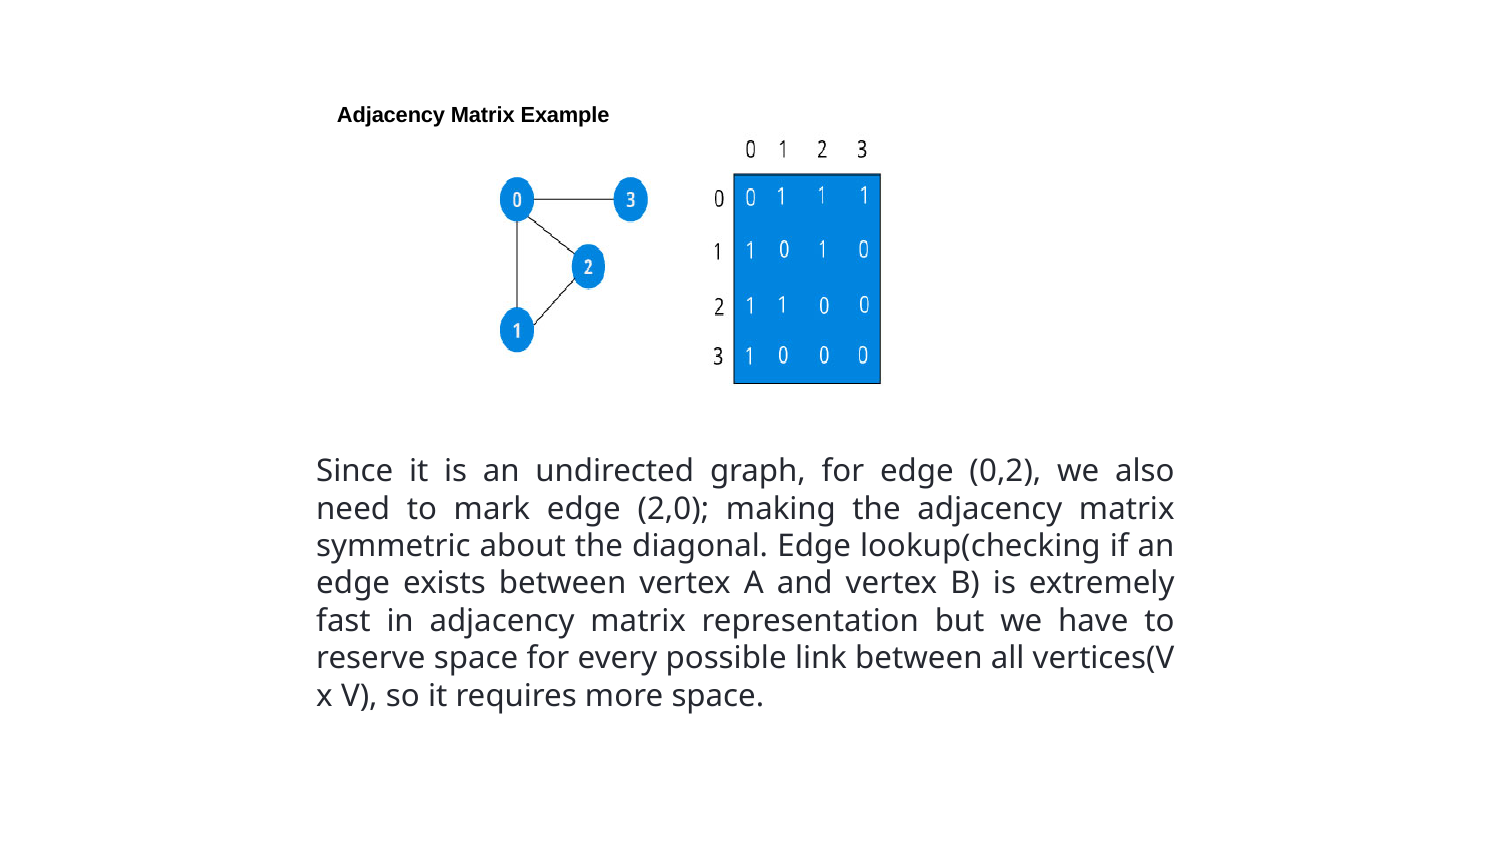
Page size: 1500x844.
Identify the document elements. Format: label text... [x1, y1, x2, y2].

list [476, 109, 905, 416]
text_box Since it is an undirected graph, for edge (0,2), we also need to mark edge (2,0); making the adjacency matrix symmetric about the diagonal. Edge lookup(checking if an edge exists between vertex A and vertex B) is extremely fast in adjacency matrix representation but we have to reserve space for every possible link between all vertices(V x V), so it requires more space. [301, 443, 1191, 720]
text_box Adjacency Matrix Example [322, 93, 625, 135]
